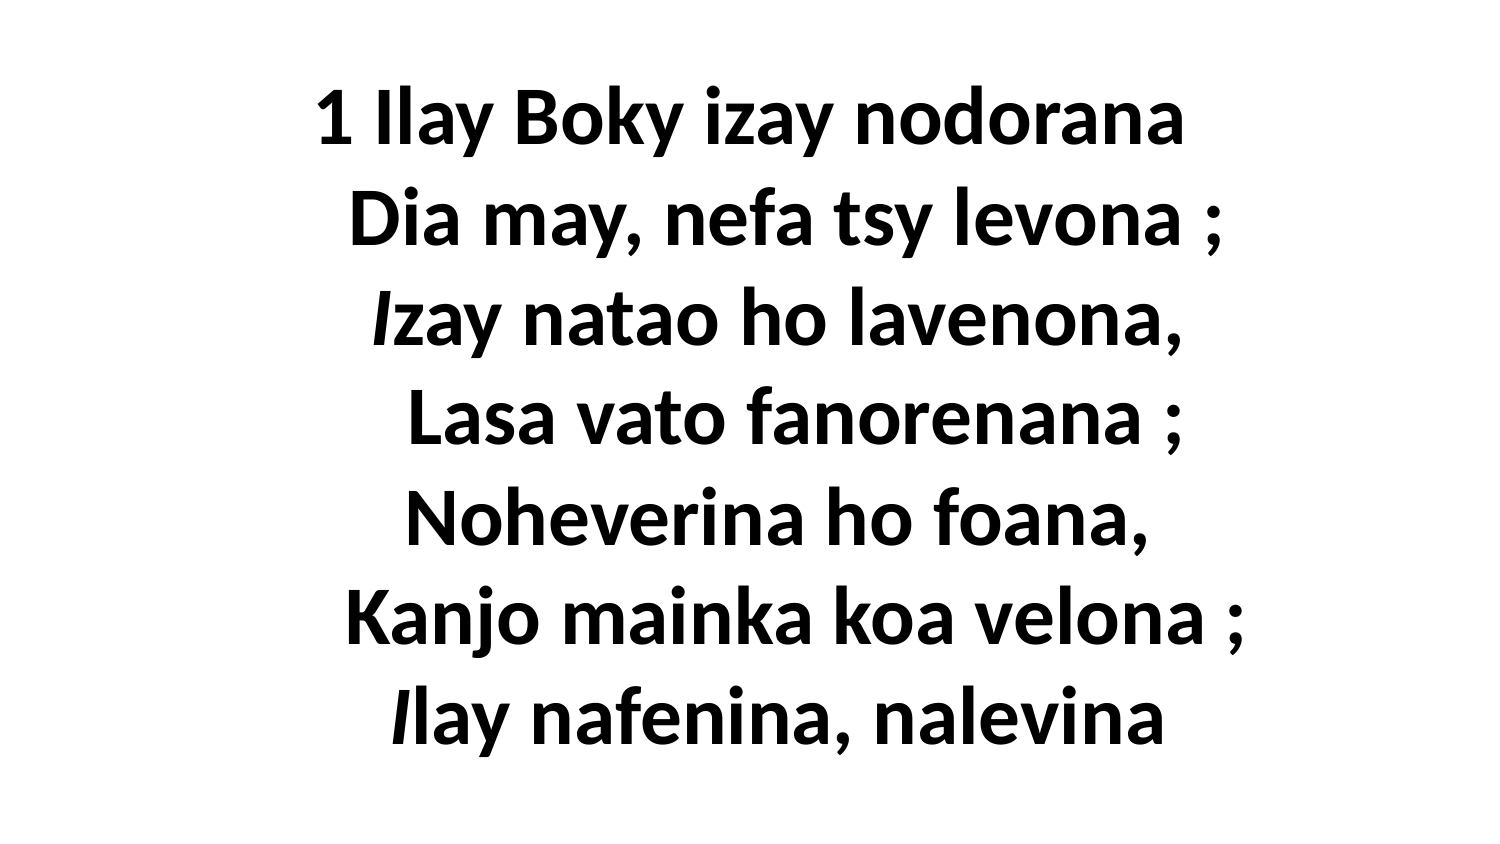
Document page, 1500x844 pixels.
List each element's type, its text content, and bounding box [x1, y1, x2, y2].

text_box 1 Ilay Boky izay nodorana Dia may, nefa tsy levona ; Izay natao ho lavenona, Lasa vato fanorenana ; Noheverina ho foana, Kanjo mainka koa velona ; Ilay nafenina, nalevina [0, 54, 1500, 769]
